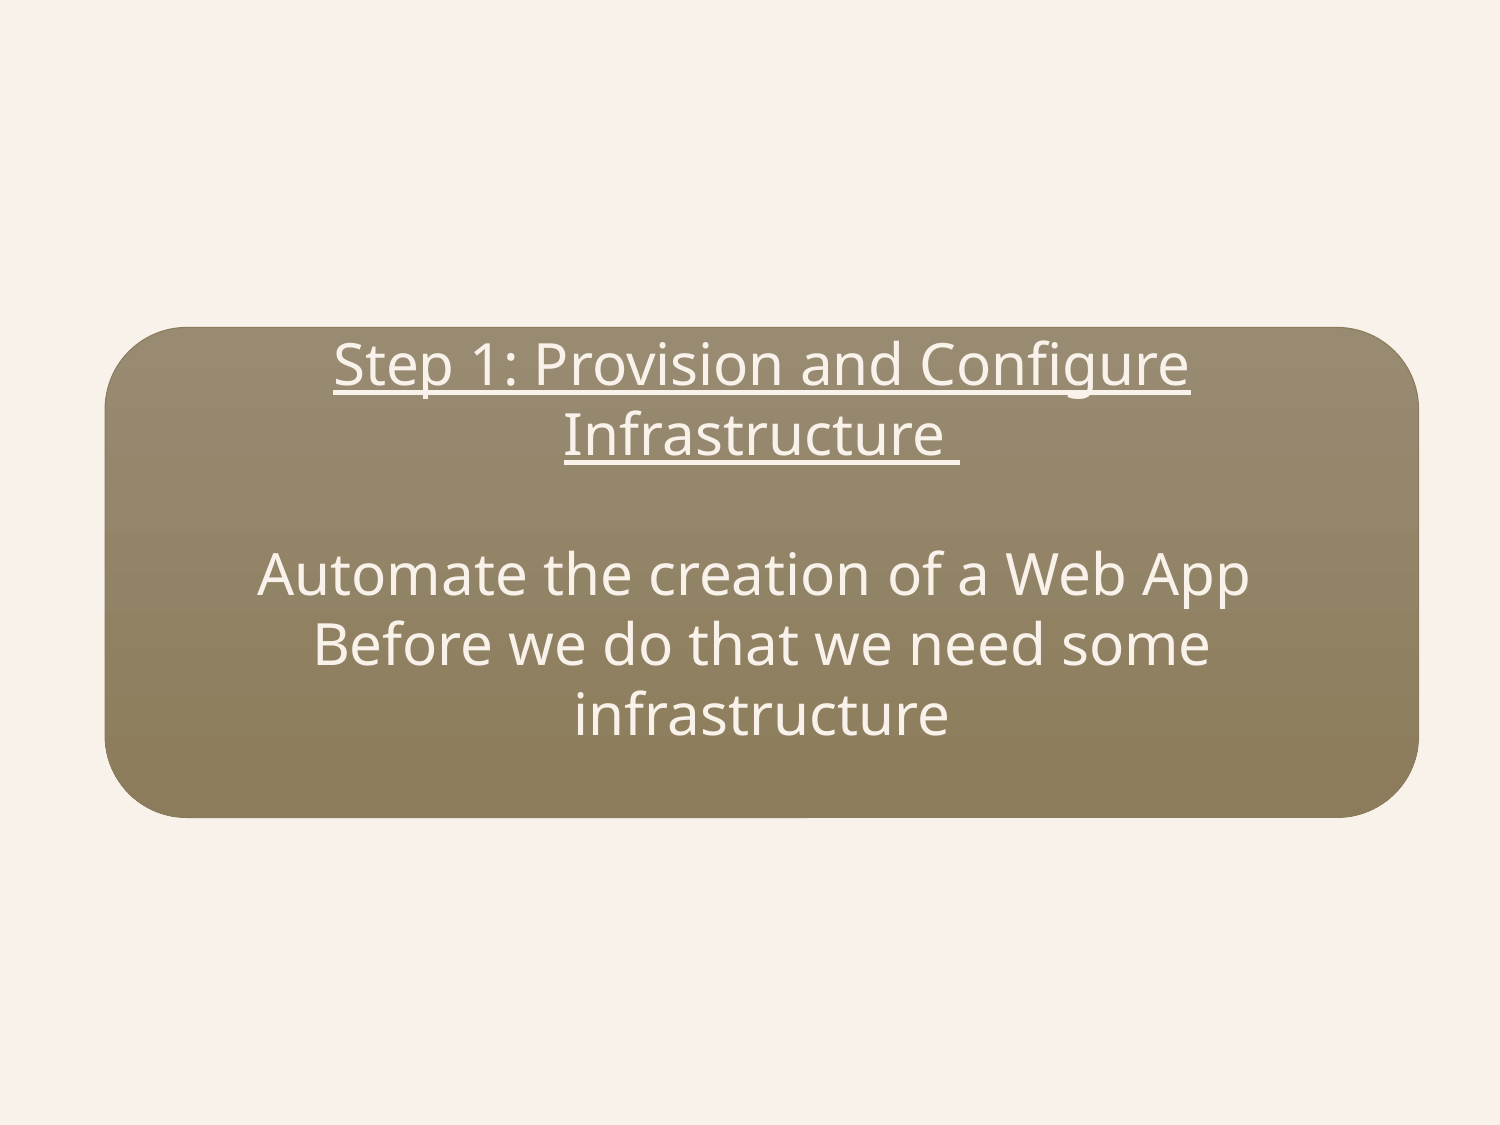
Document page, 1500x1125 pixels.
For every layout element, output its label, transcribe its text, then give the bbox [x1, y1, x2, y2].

text_box Step 1: Provision and Configure Infrastructure Automate the creation of a Web App Before we do that we need some infrastructure [104, 326, 1420, 819]
